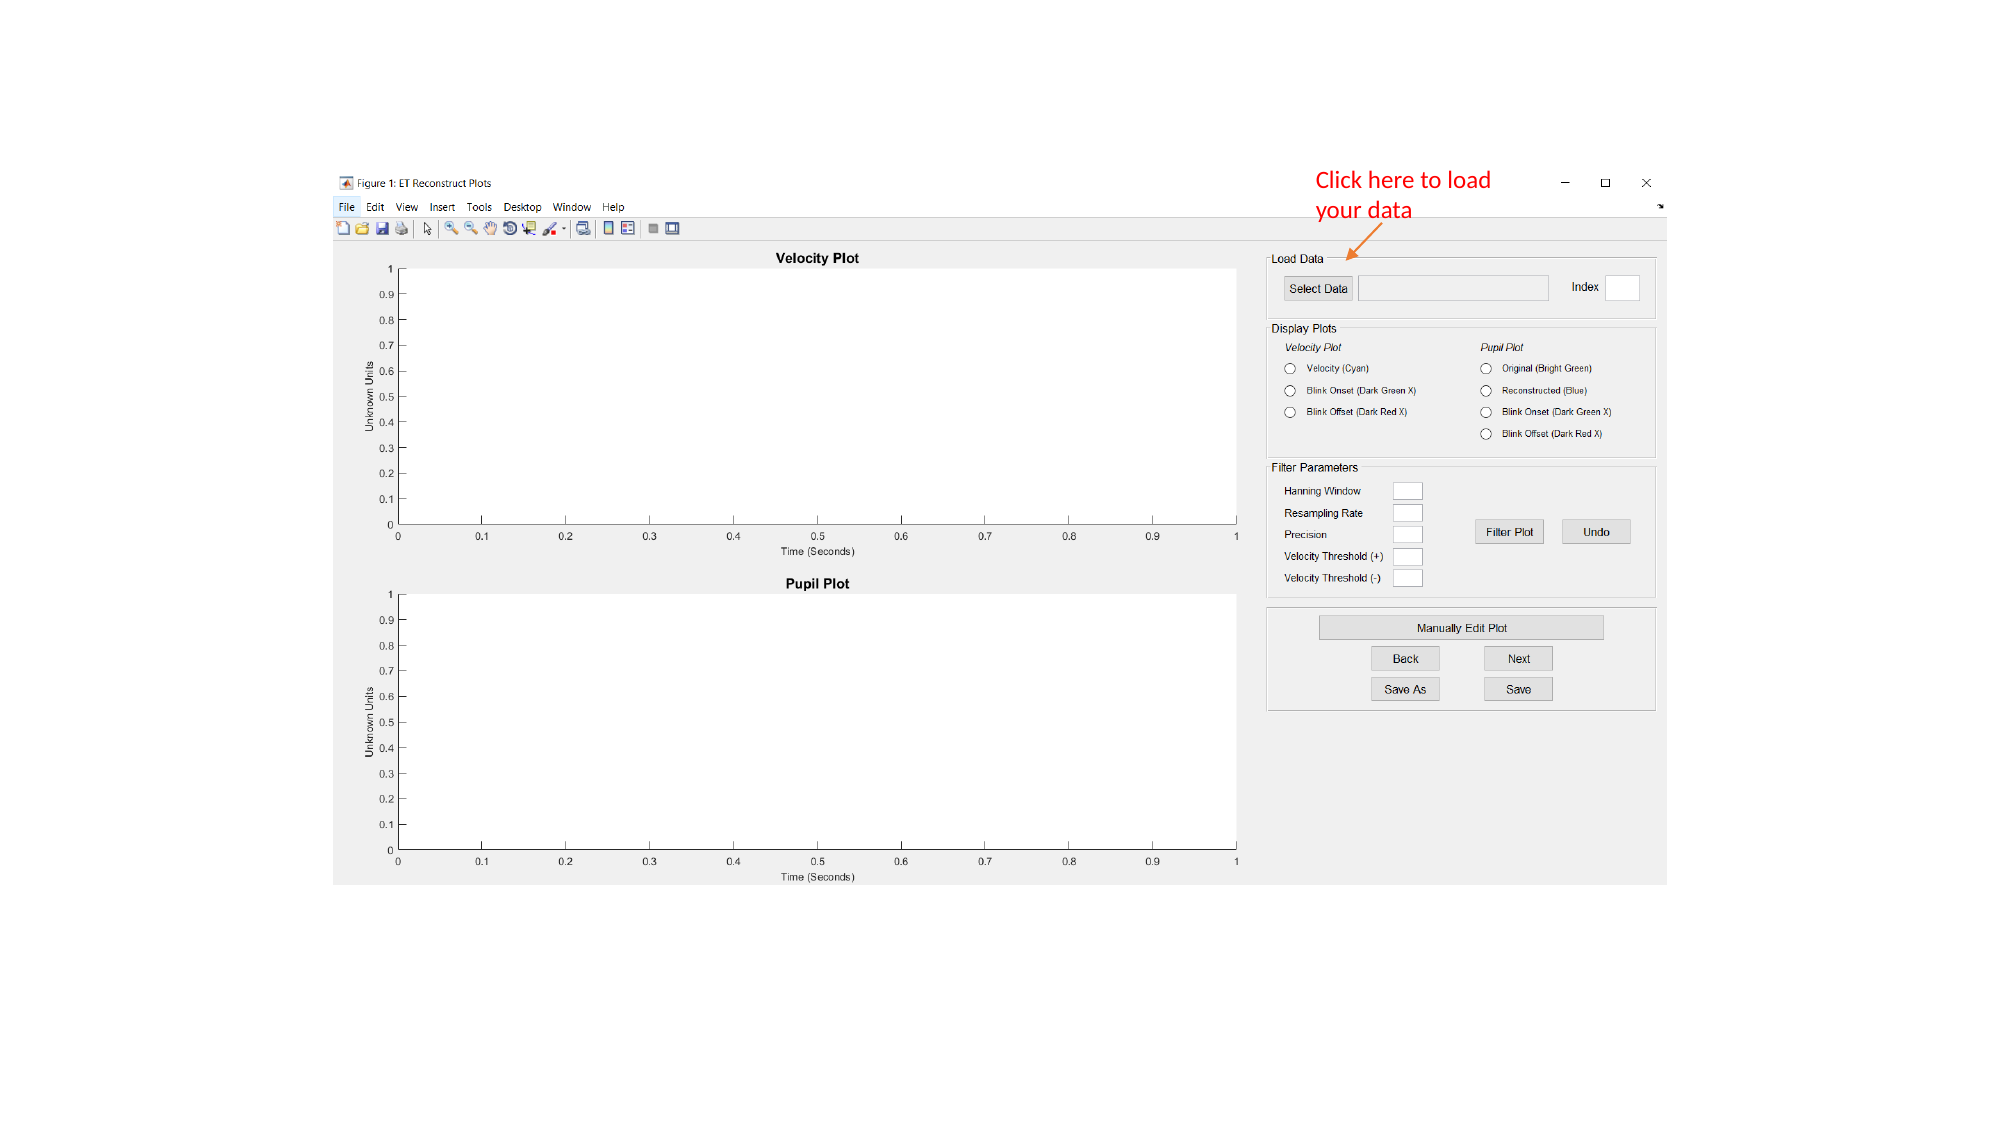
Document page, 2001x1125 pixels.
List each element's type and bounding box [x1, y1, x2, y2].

list [333, 170, 1667, 885]
text_box [1301, 156, 1519, 261]
